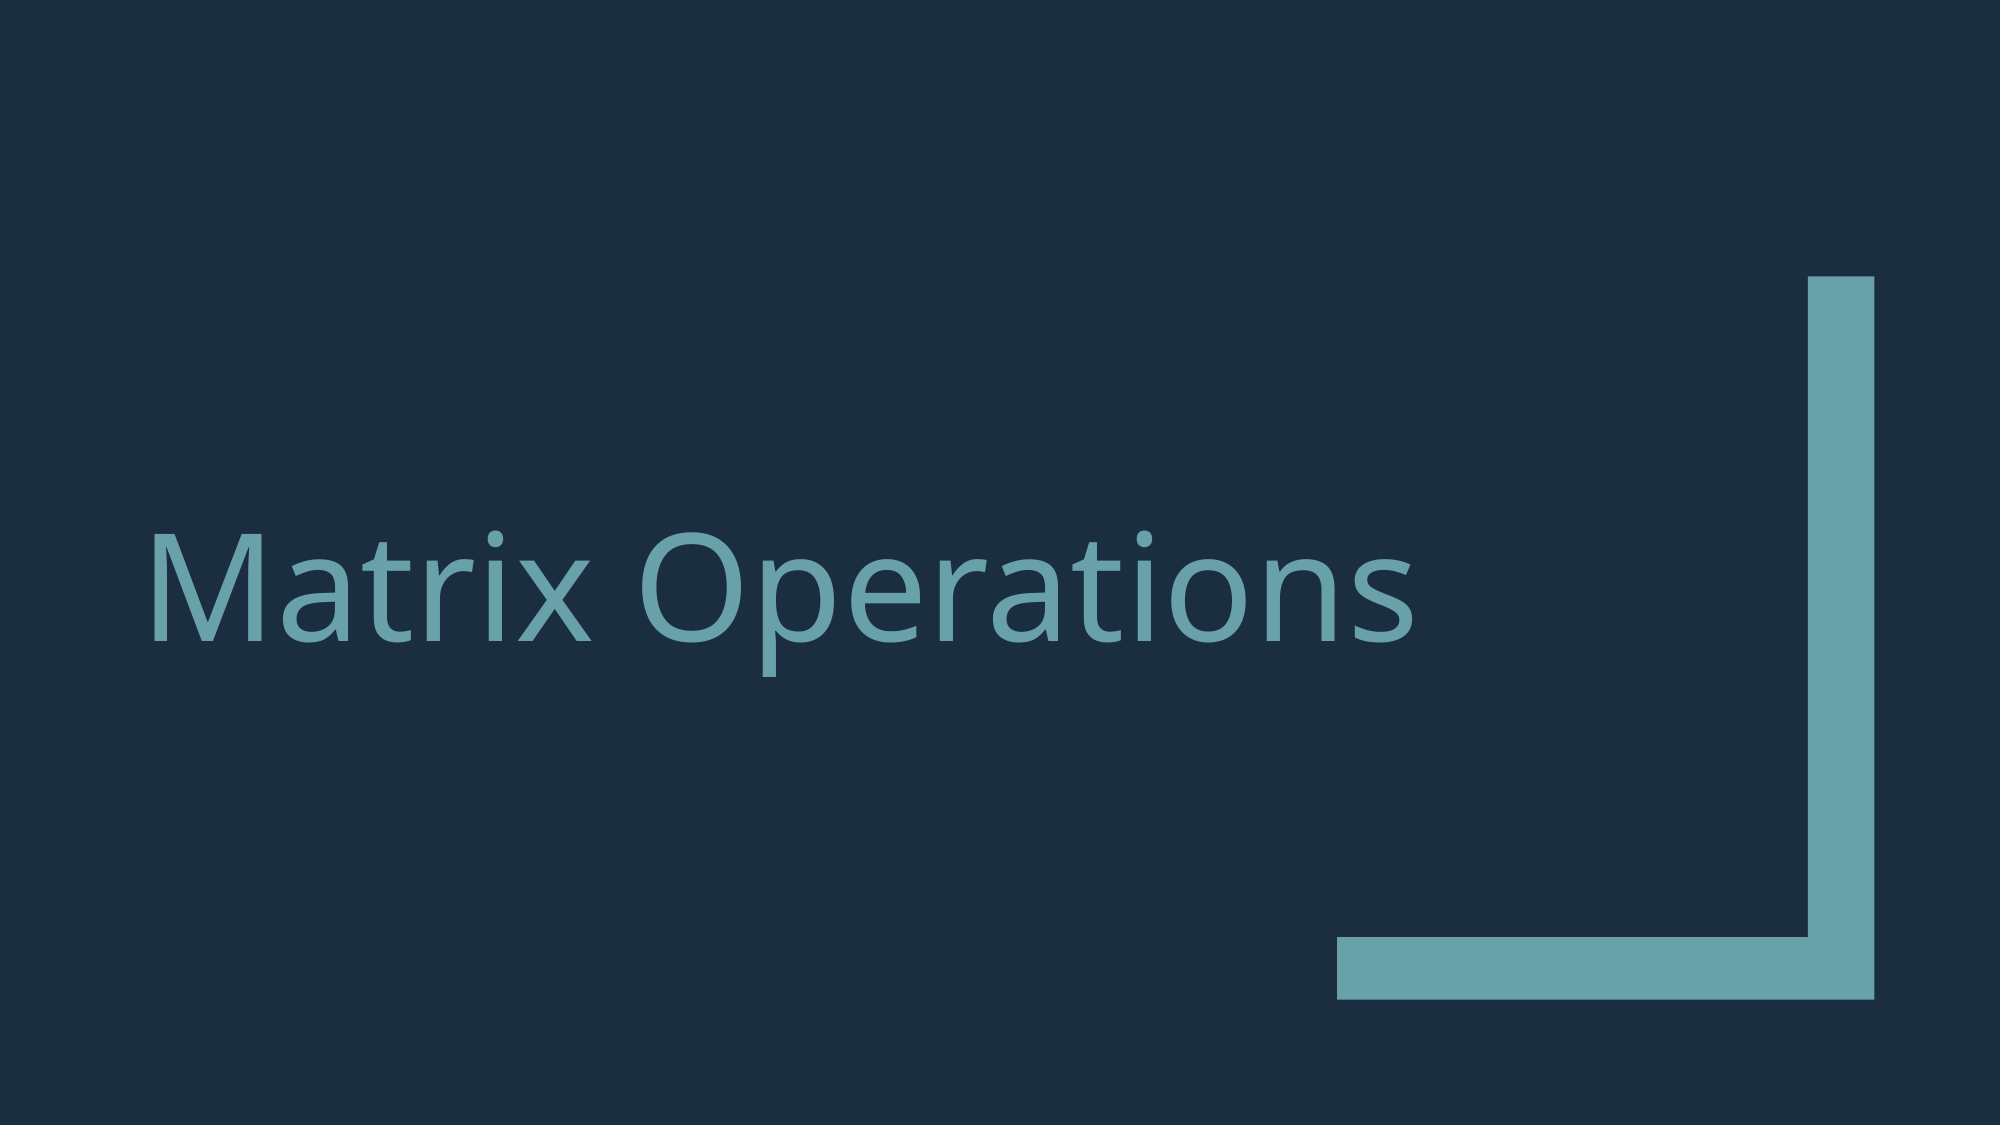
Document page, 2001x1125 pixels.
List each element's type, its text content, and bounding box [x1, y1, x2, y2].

title Matrix Operations [125, 213, 1703, 682]
